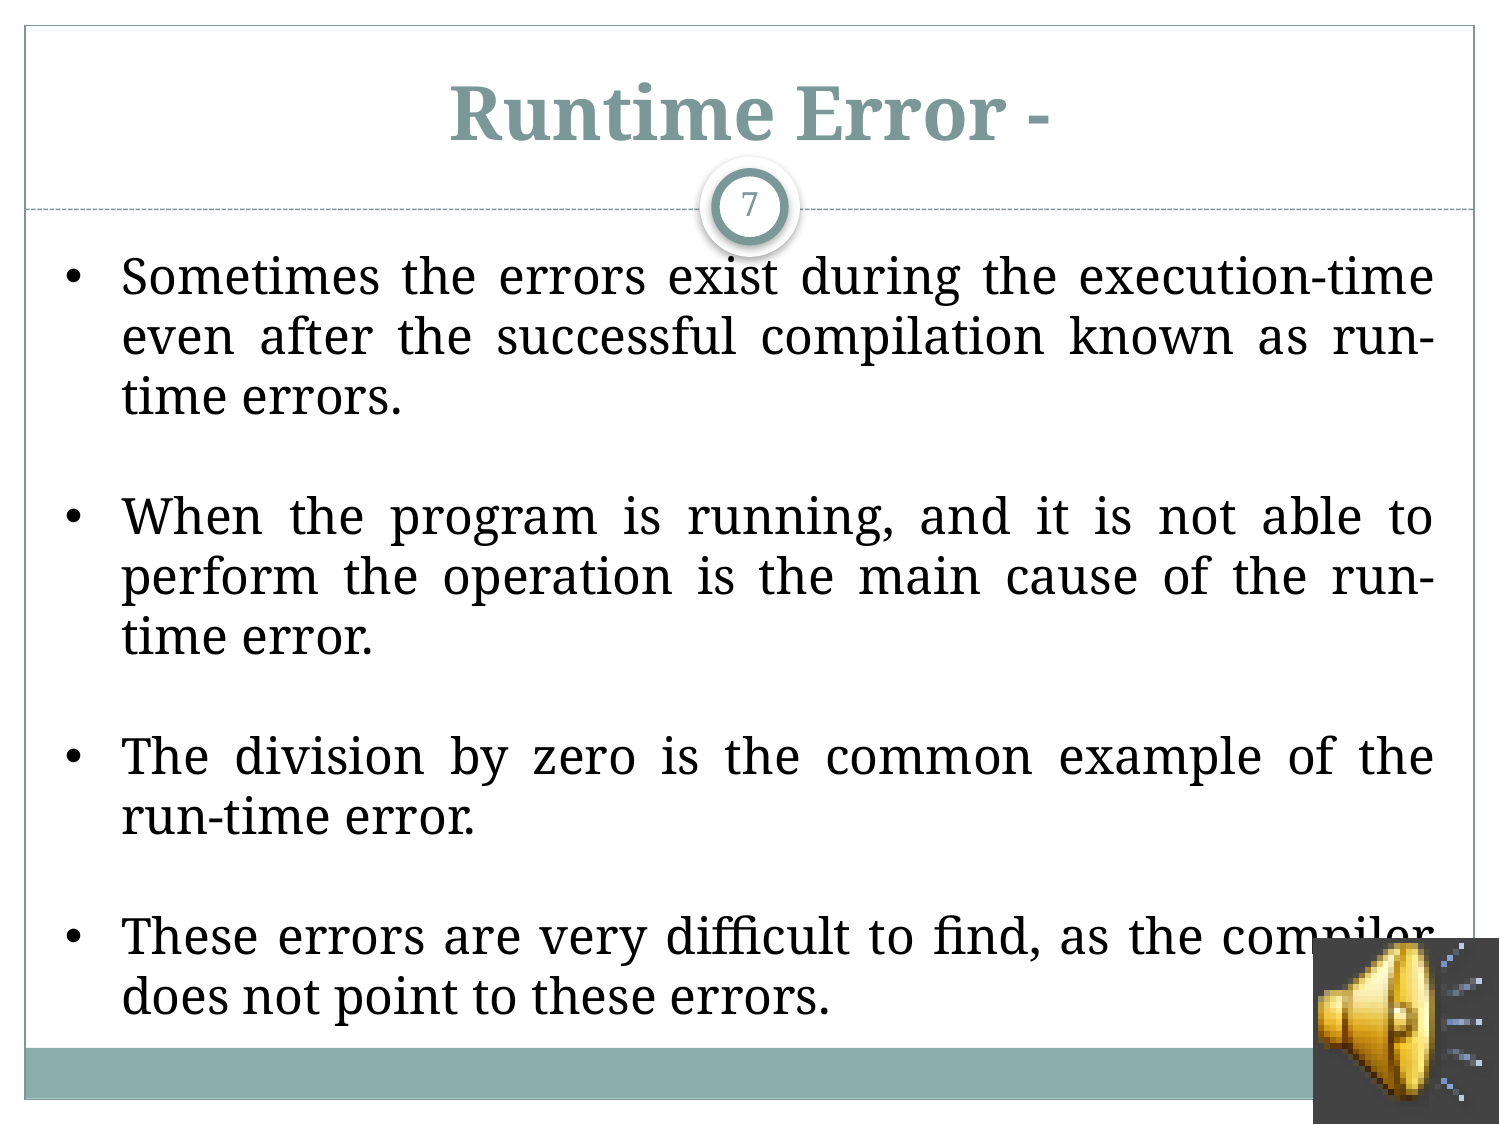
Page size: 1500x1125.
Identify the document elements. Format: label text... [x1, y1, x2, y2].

text_box Sometimes the errors exist during the execution-time even after the successful compilation known as run-time errors. When the program is running, and it is not able to perform the operation is the main cause of the run-time error. The division by zero is the common example of the run-time error. These errors are very difficult to find, as the compiler does not point to these errors. [50, 237, 1450, 1033]
title Runtime Error - [103, 74, 1397, 163]
slide_number 7 [712, 169, 788, 237]
picture [1312, 937, 1500, 1125]
